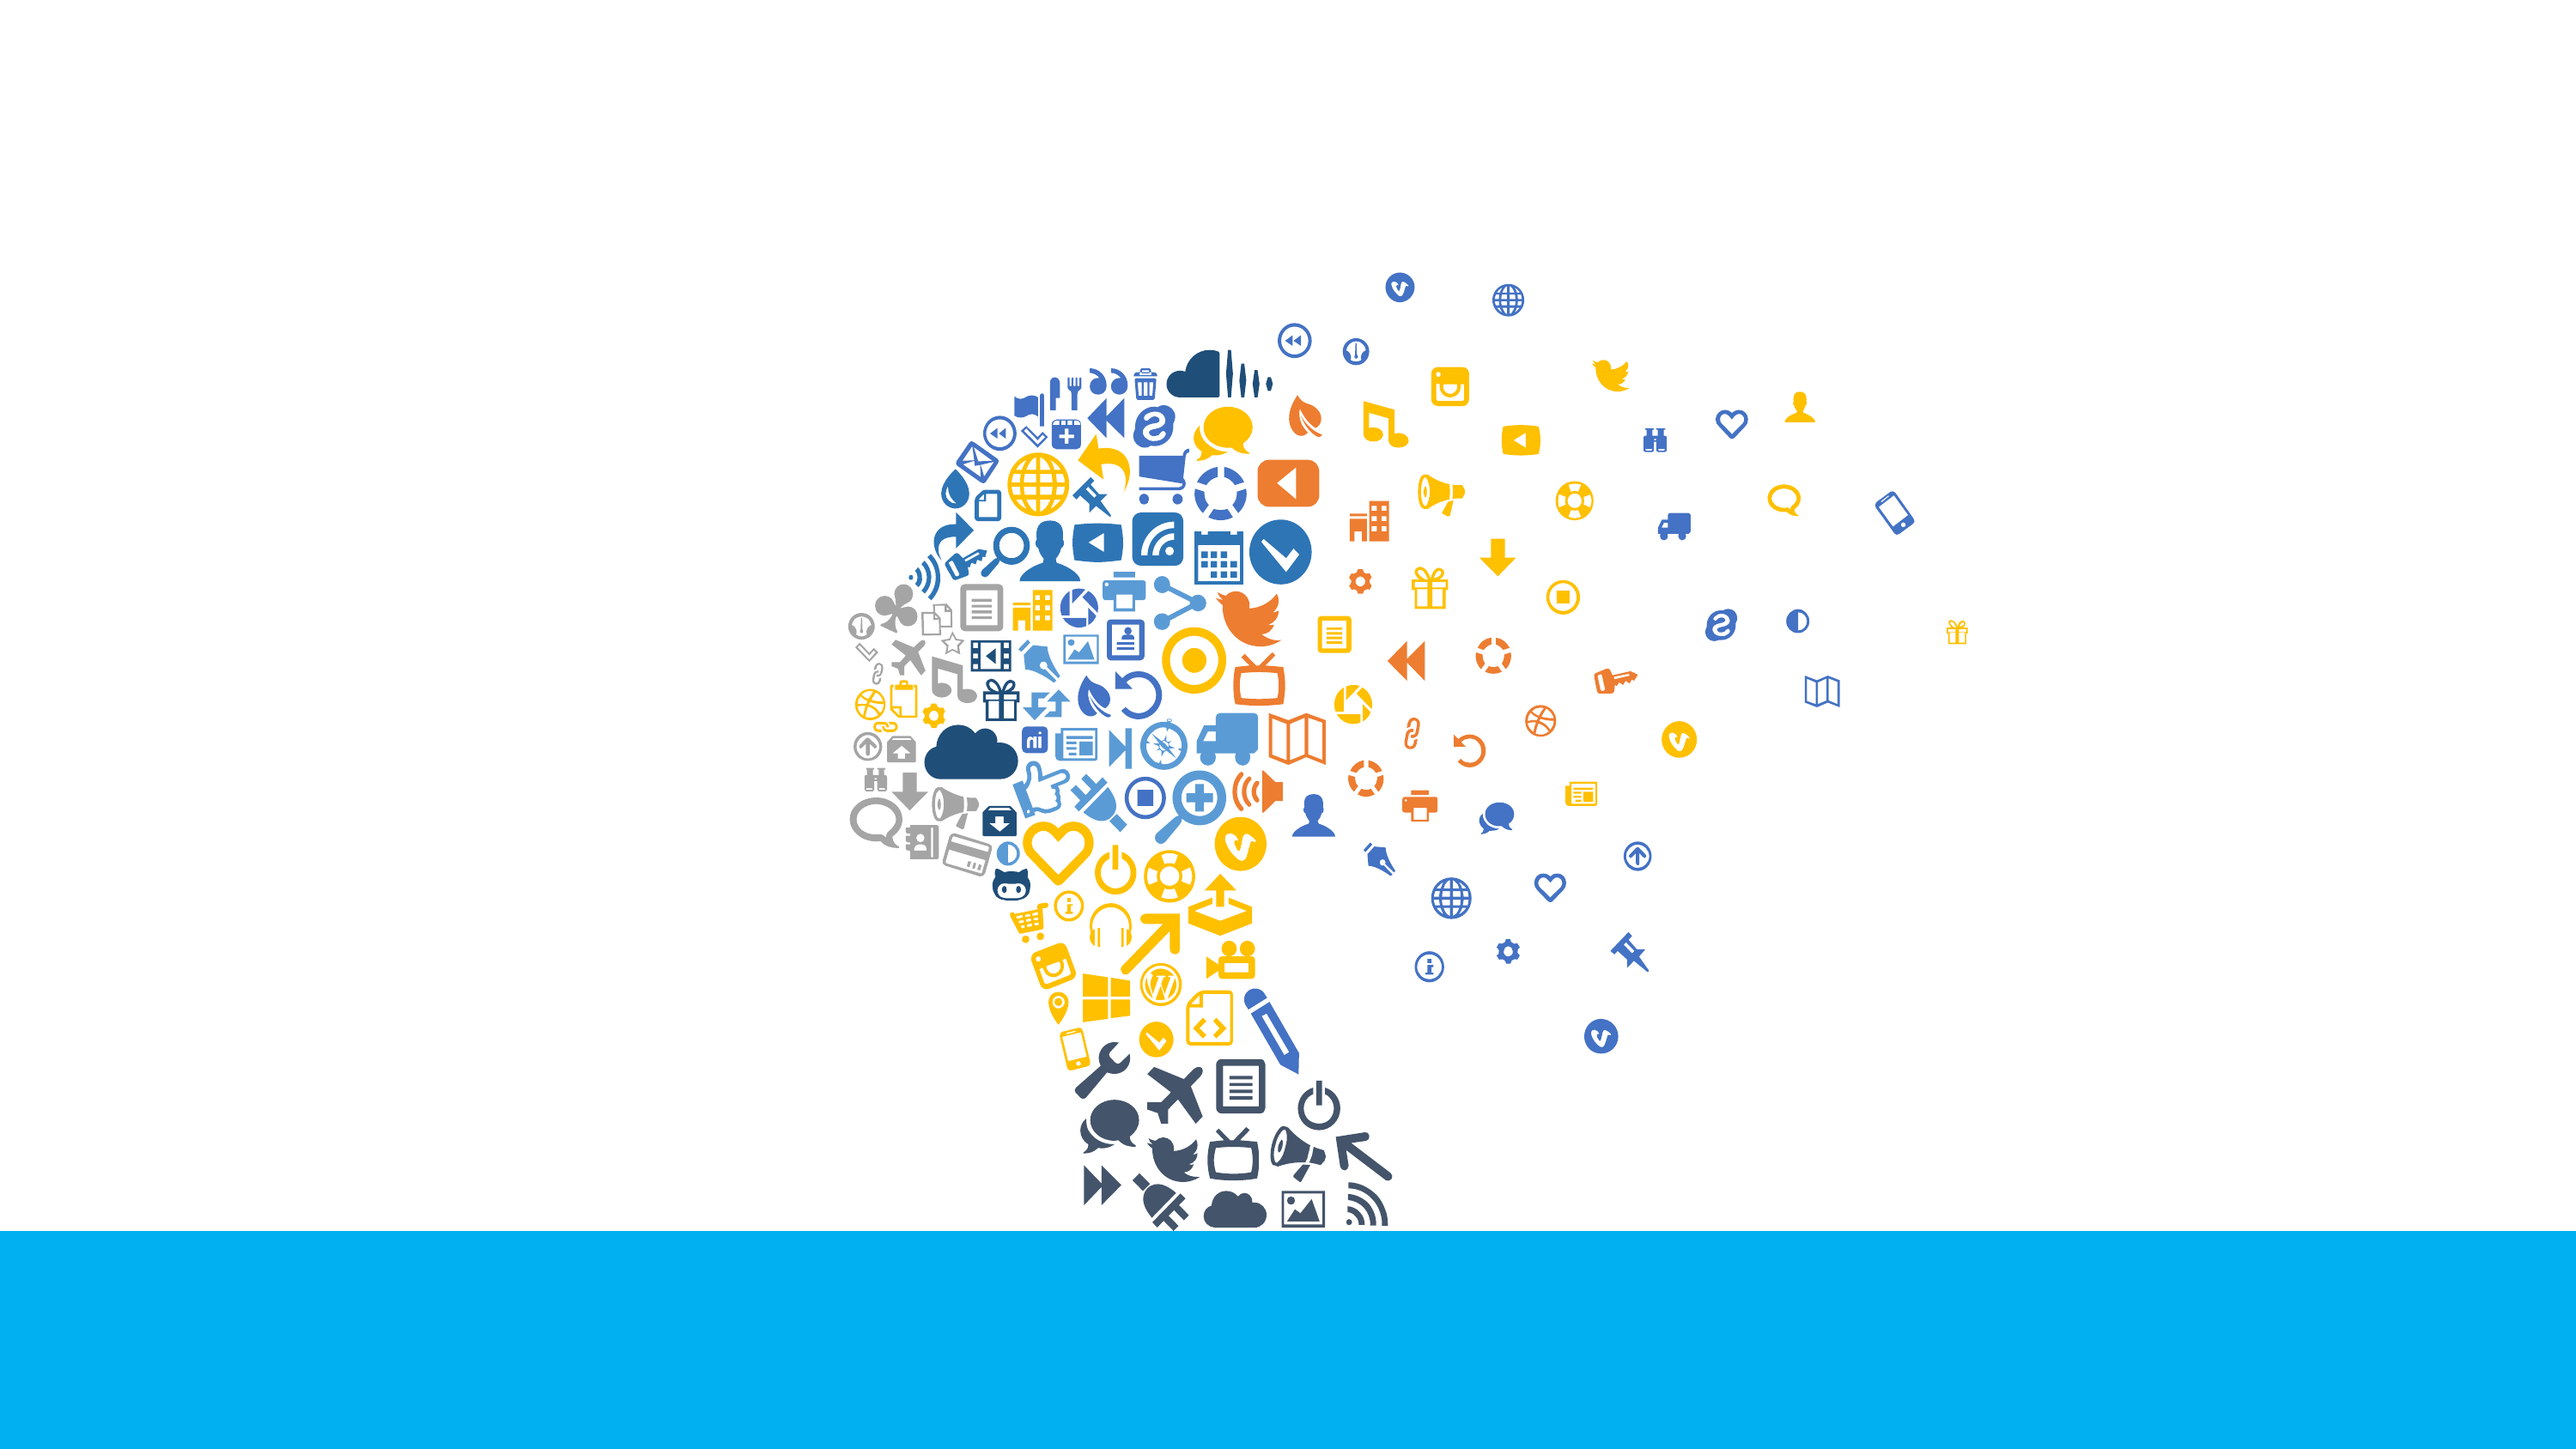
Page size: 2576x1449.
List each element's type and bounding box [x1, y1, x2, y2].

text_box [848, 272, 1968, 1232]
text_box [0, 1230, 2576, 1449]
